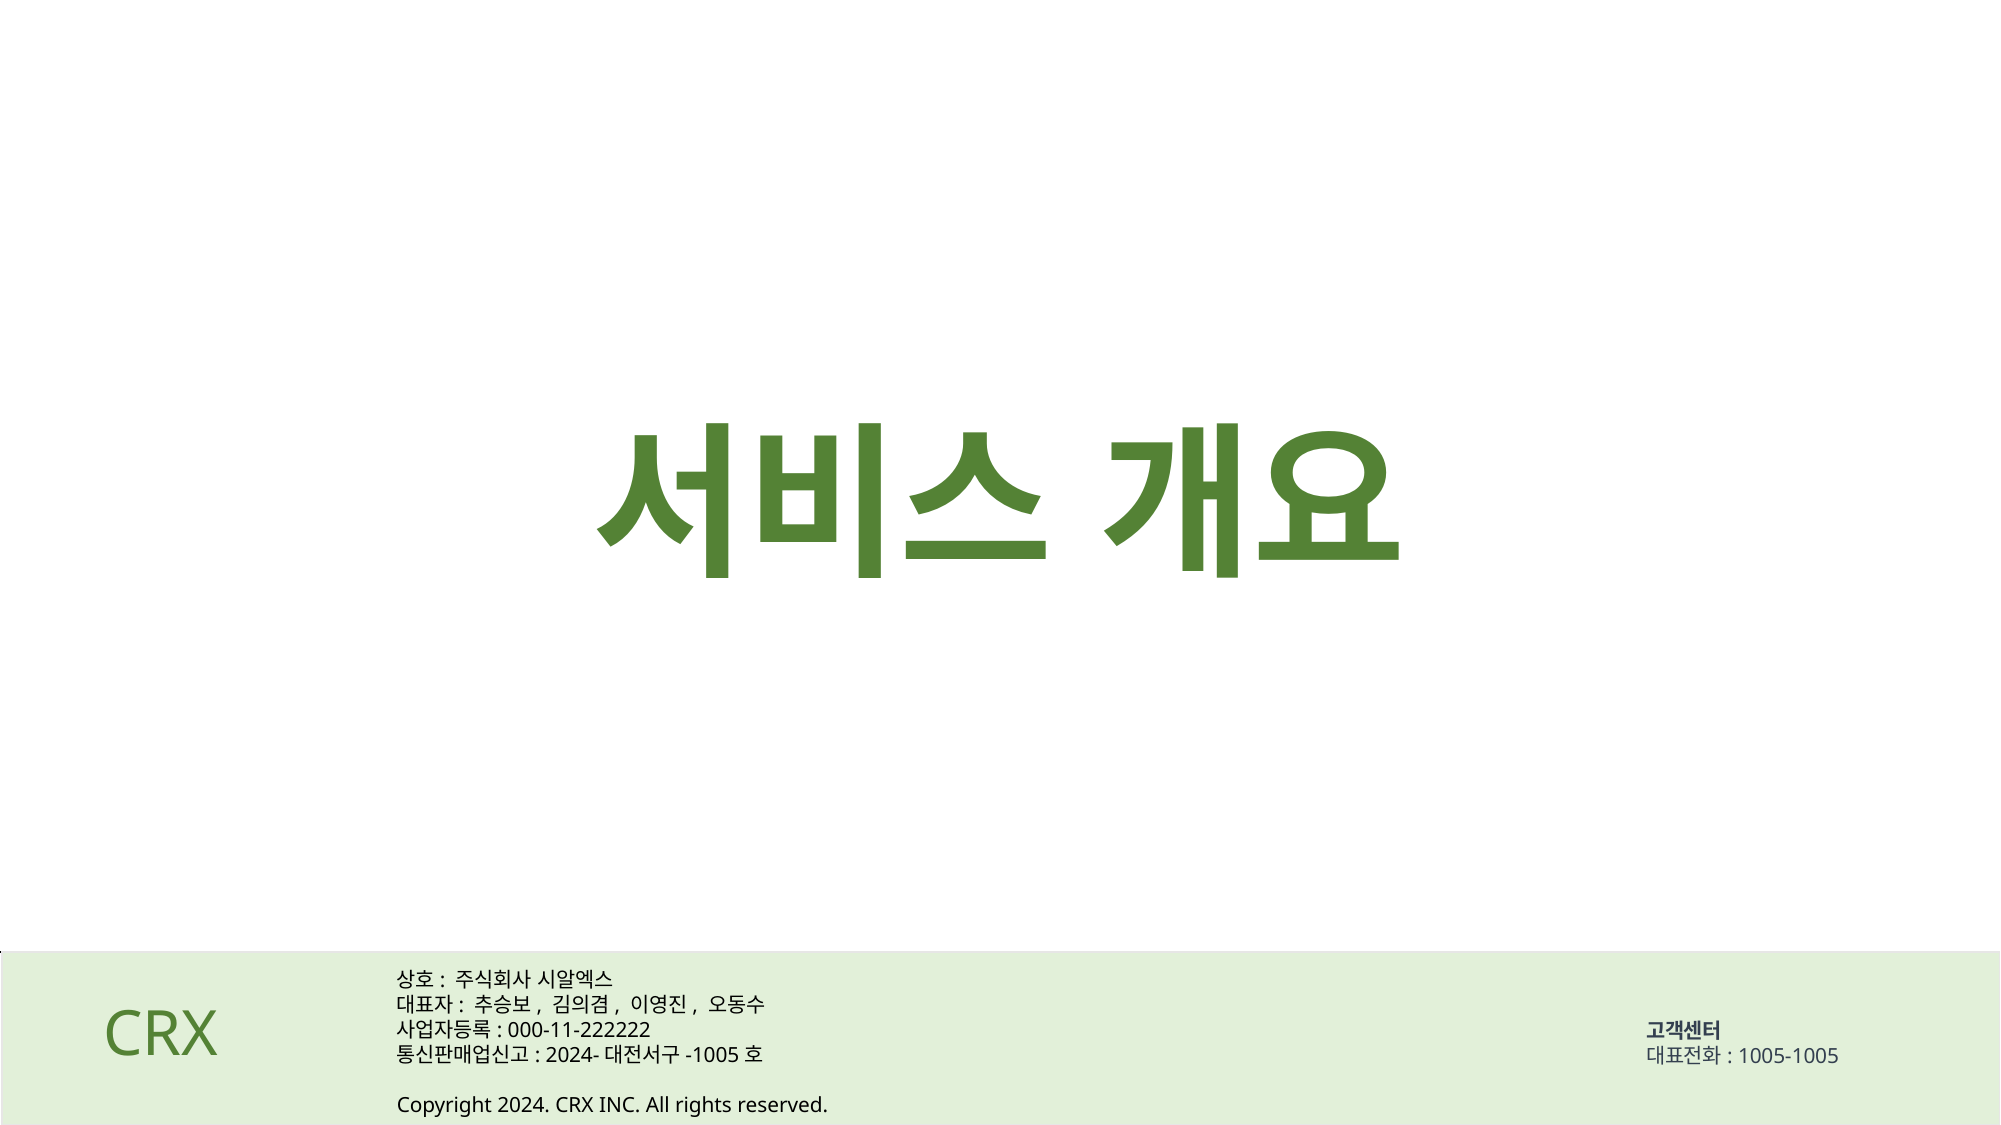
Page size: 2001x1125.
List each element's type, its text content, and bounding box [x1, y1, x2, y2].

text_box 서비스 개요 [329, 389, 1671, 605]
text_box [0, 951, 2000, 1125]
